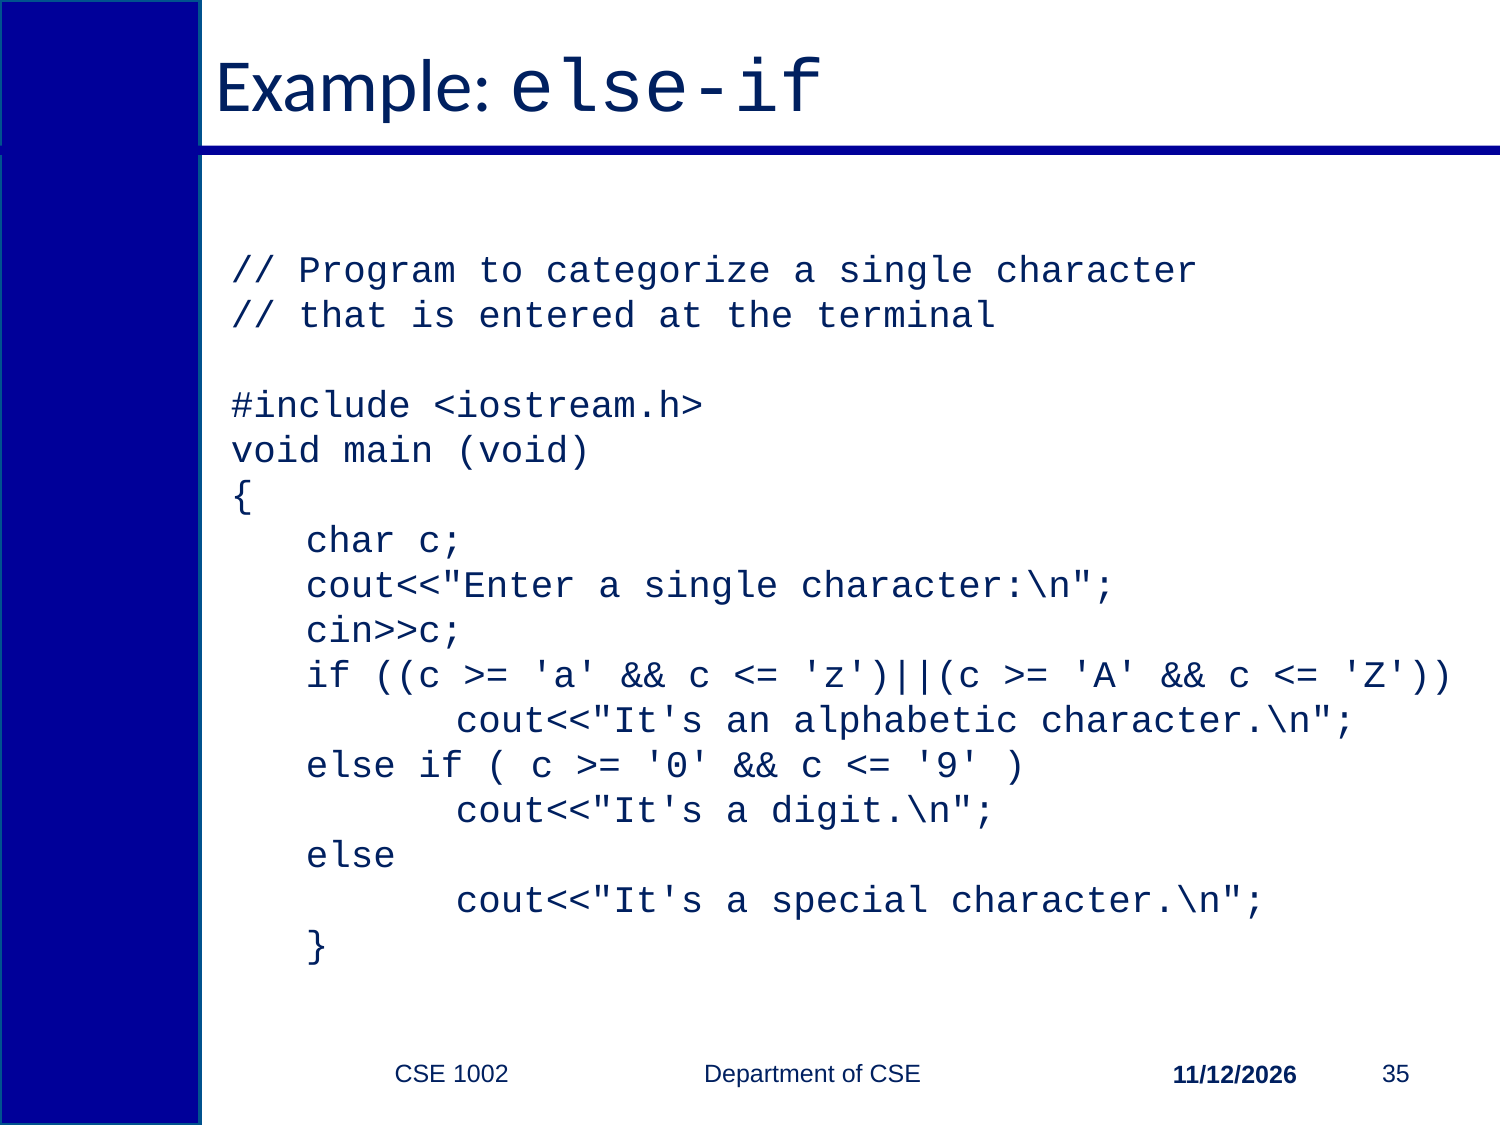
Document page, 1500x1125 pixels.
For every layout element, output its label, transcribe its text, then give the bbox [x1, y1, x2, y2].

text_box // Program to categorize a single character // that is entered at the terminal #include <iostream.h> void main (void) { char c; cout<<"Enter a single character:\n"; cin>>c; if ((c >= 'a' && c <= 'z')||(c >= 'A' && c <= 'Z')) cout<<"It's an alphabetic character.\n"; else if ( c >= '0' && c <= '9' ) cout<<"It's a digit.\n"; else cout<<"It's a special character.\n"; } [216, 237, 1469, 973]
slide_number 35 [1312, 1042, 1425, 1103]
footer CSE 1002 Department of CSE [212, 1042, 938, 1103]
title Example: else-if [200, 24, 1375, 138]
list [200, 174, 1425, 1005]
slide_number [1050, 1043, 1313, 1104]
